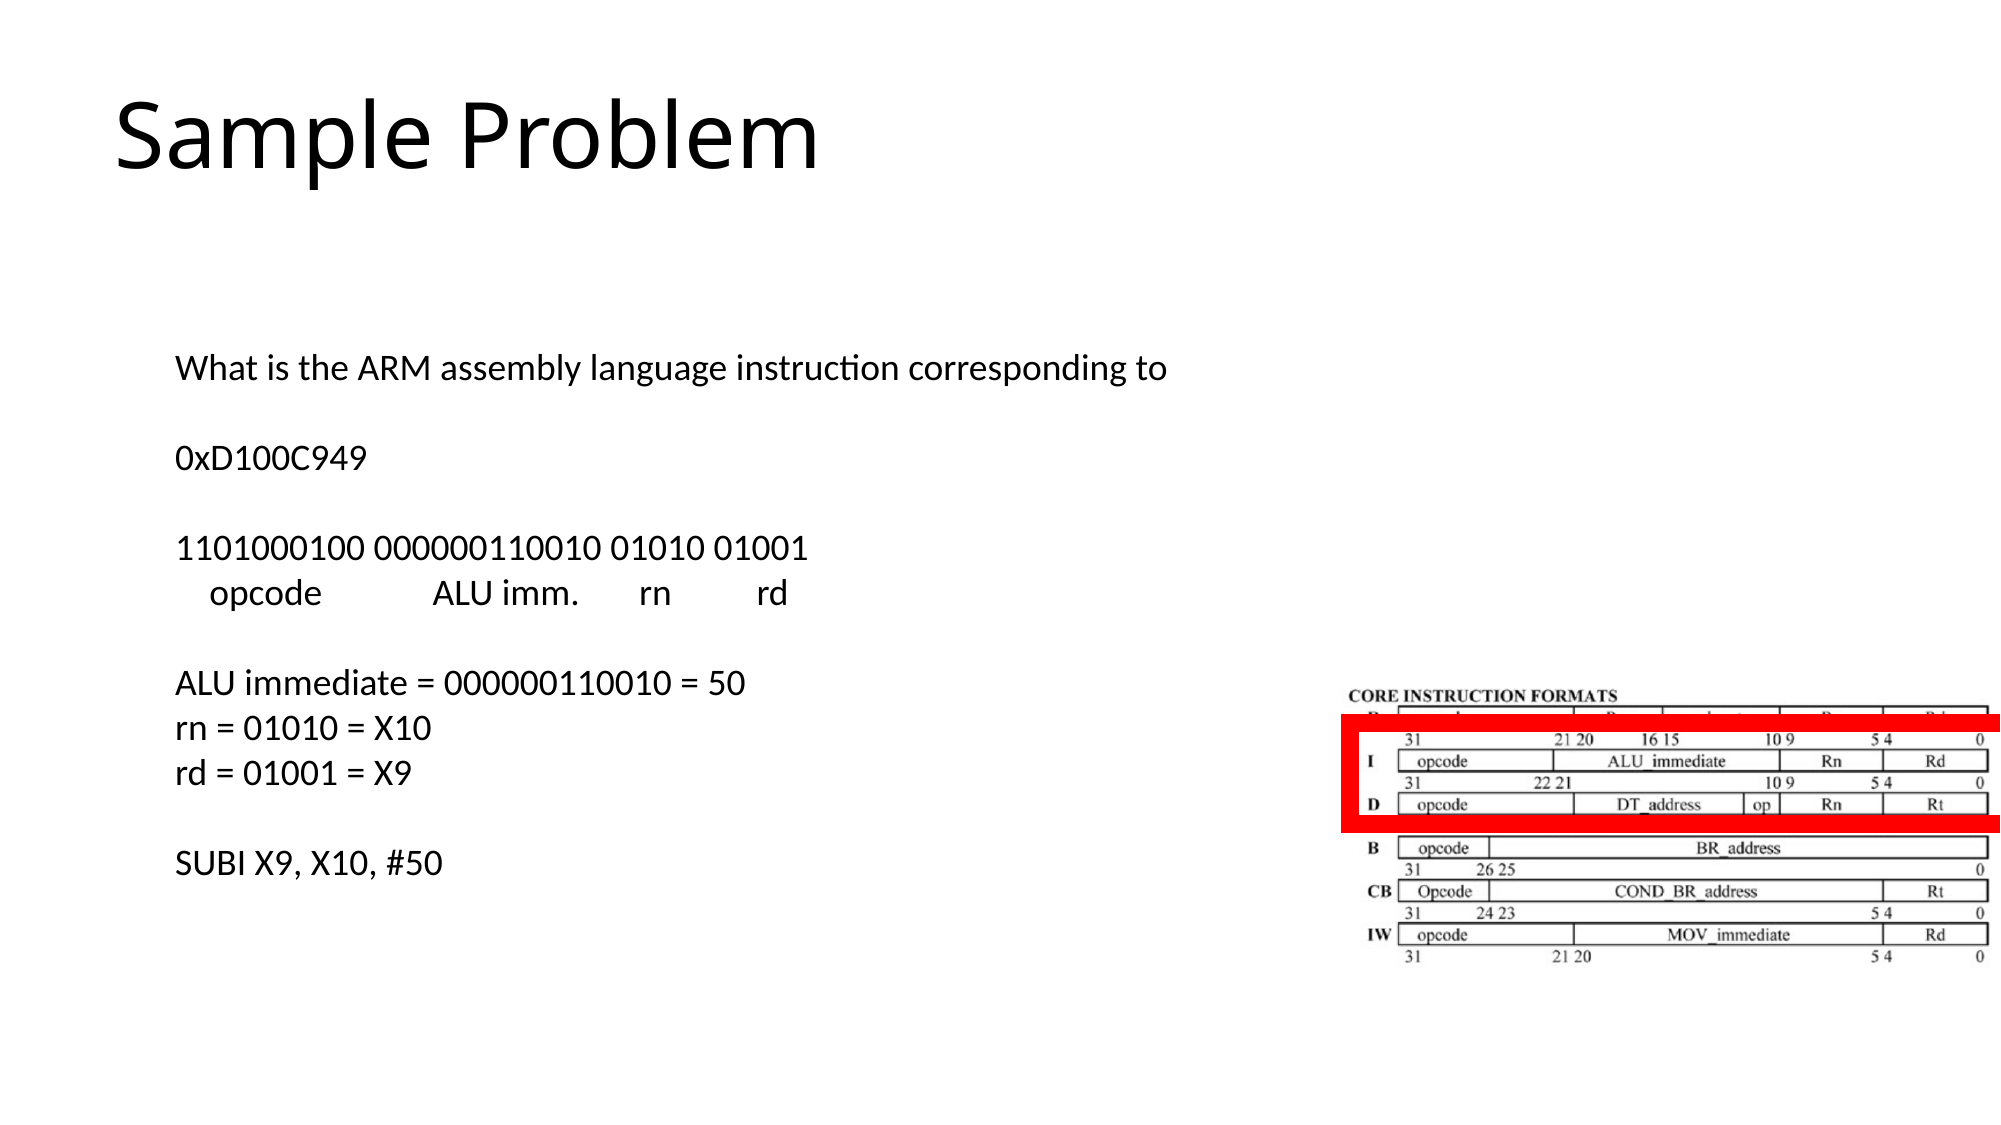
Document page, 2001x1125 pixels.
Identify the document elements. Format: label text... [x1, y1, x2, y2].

title Sample Problem [99, 44, 1899, 233]
picture [1336, 674, 2000, 978]
text_box What is the ARM assembly language instruction corresponding to 0xD100C949 1101000100 000000110010 01010 01001 opcode ALU imm. rn rd ALU immediate = 000000110010 = 50 rn = 01010 = X10 rd = 01001 = X9 SUBI X9, X10, #50 [160, 335, 1184, 936]
